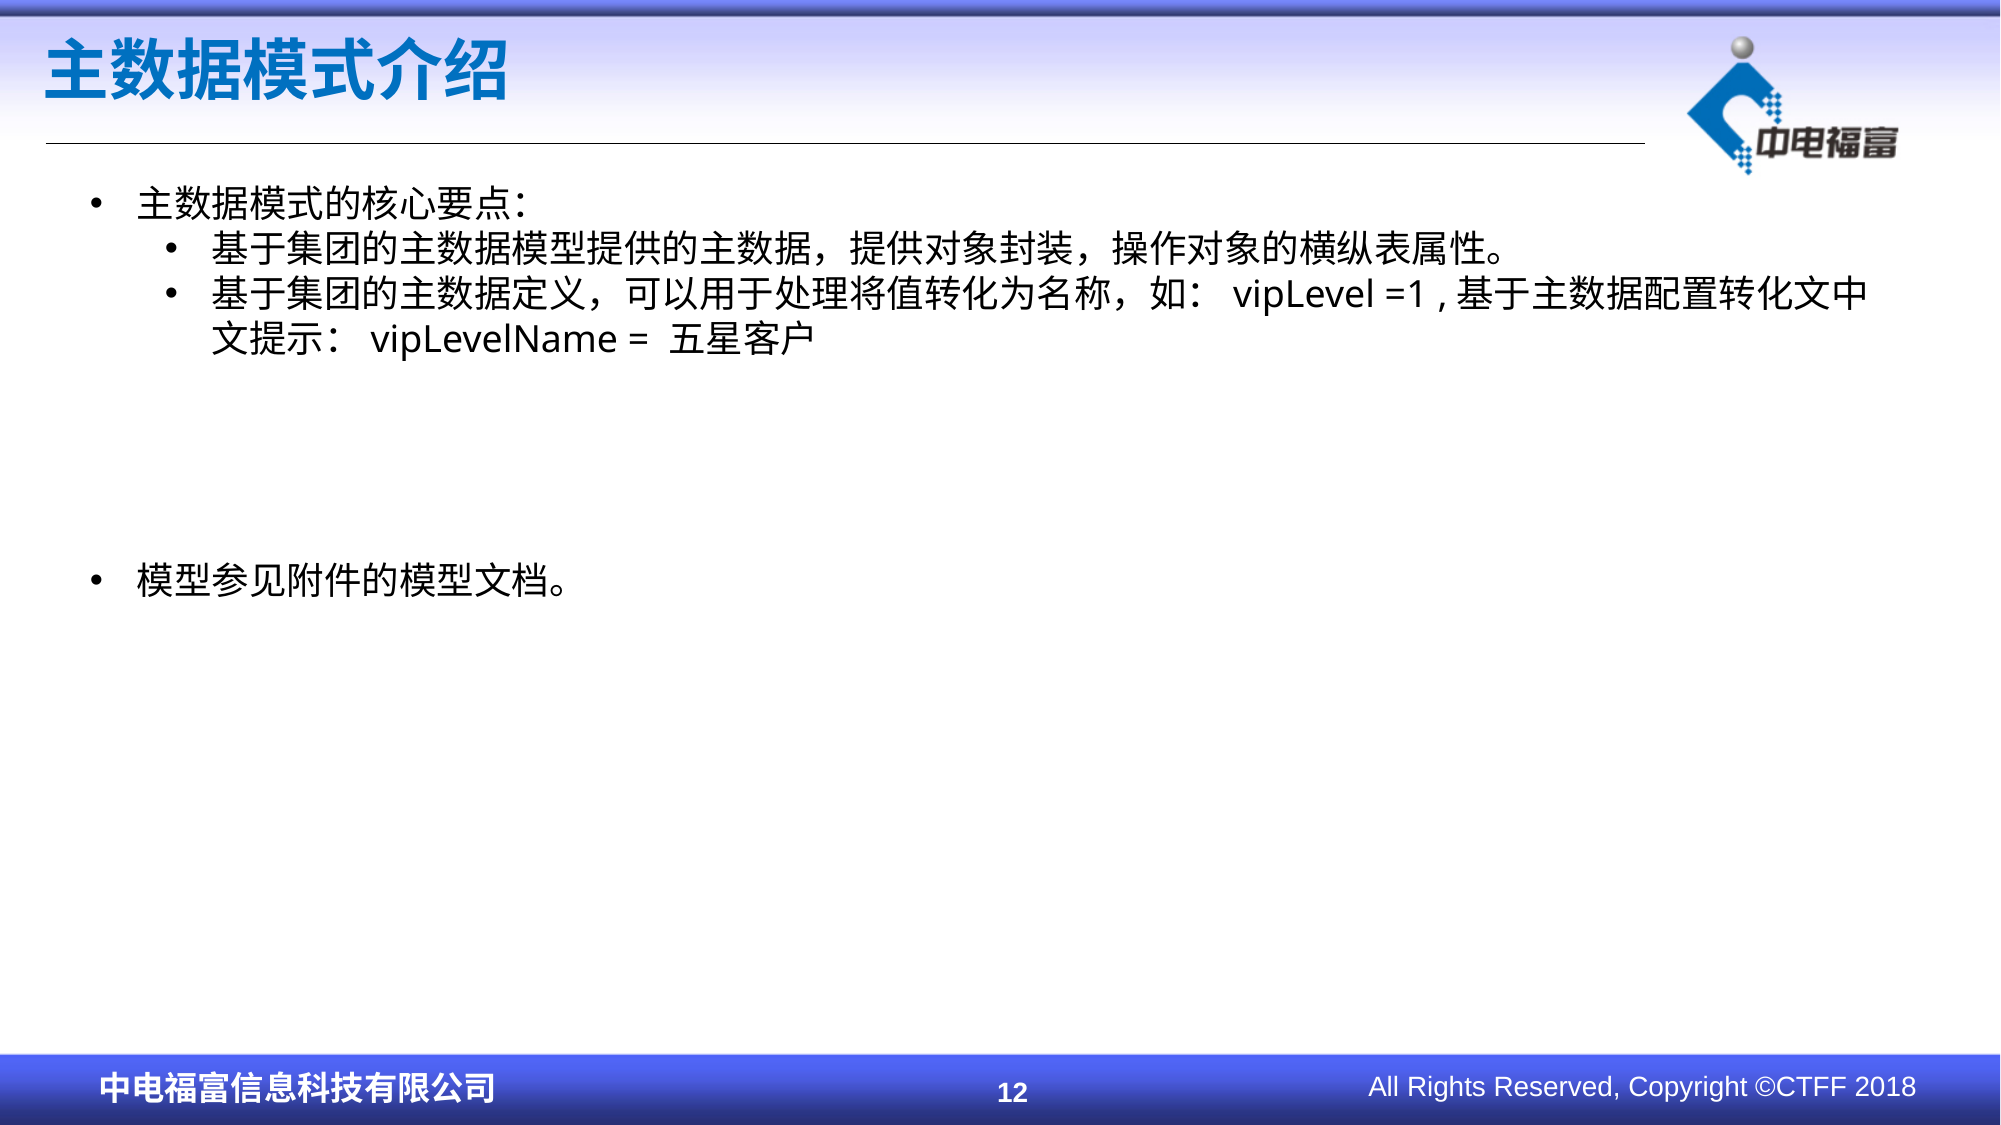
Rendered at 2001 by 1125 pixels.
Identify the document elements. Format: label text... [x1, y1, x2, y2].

text_box 模型参见附件的模型文档。 [0, 369, 1921, 610]
text_box 主数据模式的核心要点： 基于集团的主数据模型提供的主数据，提供对象封装，操作对象的横纵表属性。 基于集团的主数据定义，可以用于处理将值转化为名称，如：vipLevel =1 ,基于主数据配置转化文中文提示：vipLevelName = 五星客户 [0, 172, 1921, 368]
picture [0, 0, 2001, 1125]
text_box 主数据模式介绍 [27, 2, 1965, 144]
